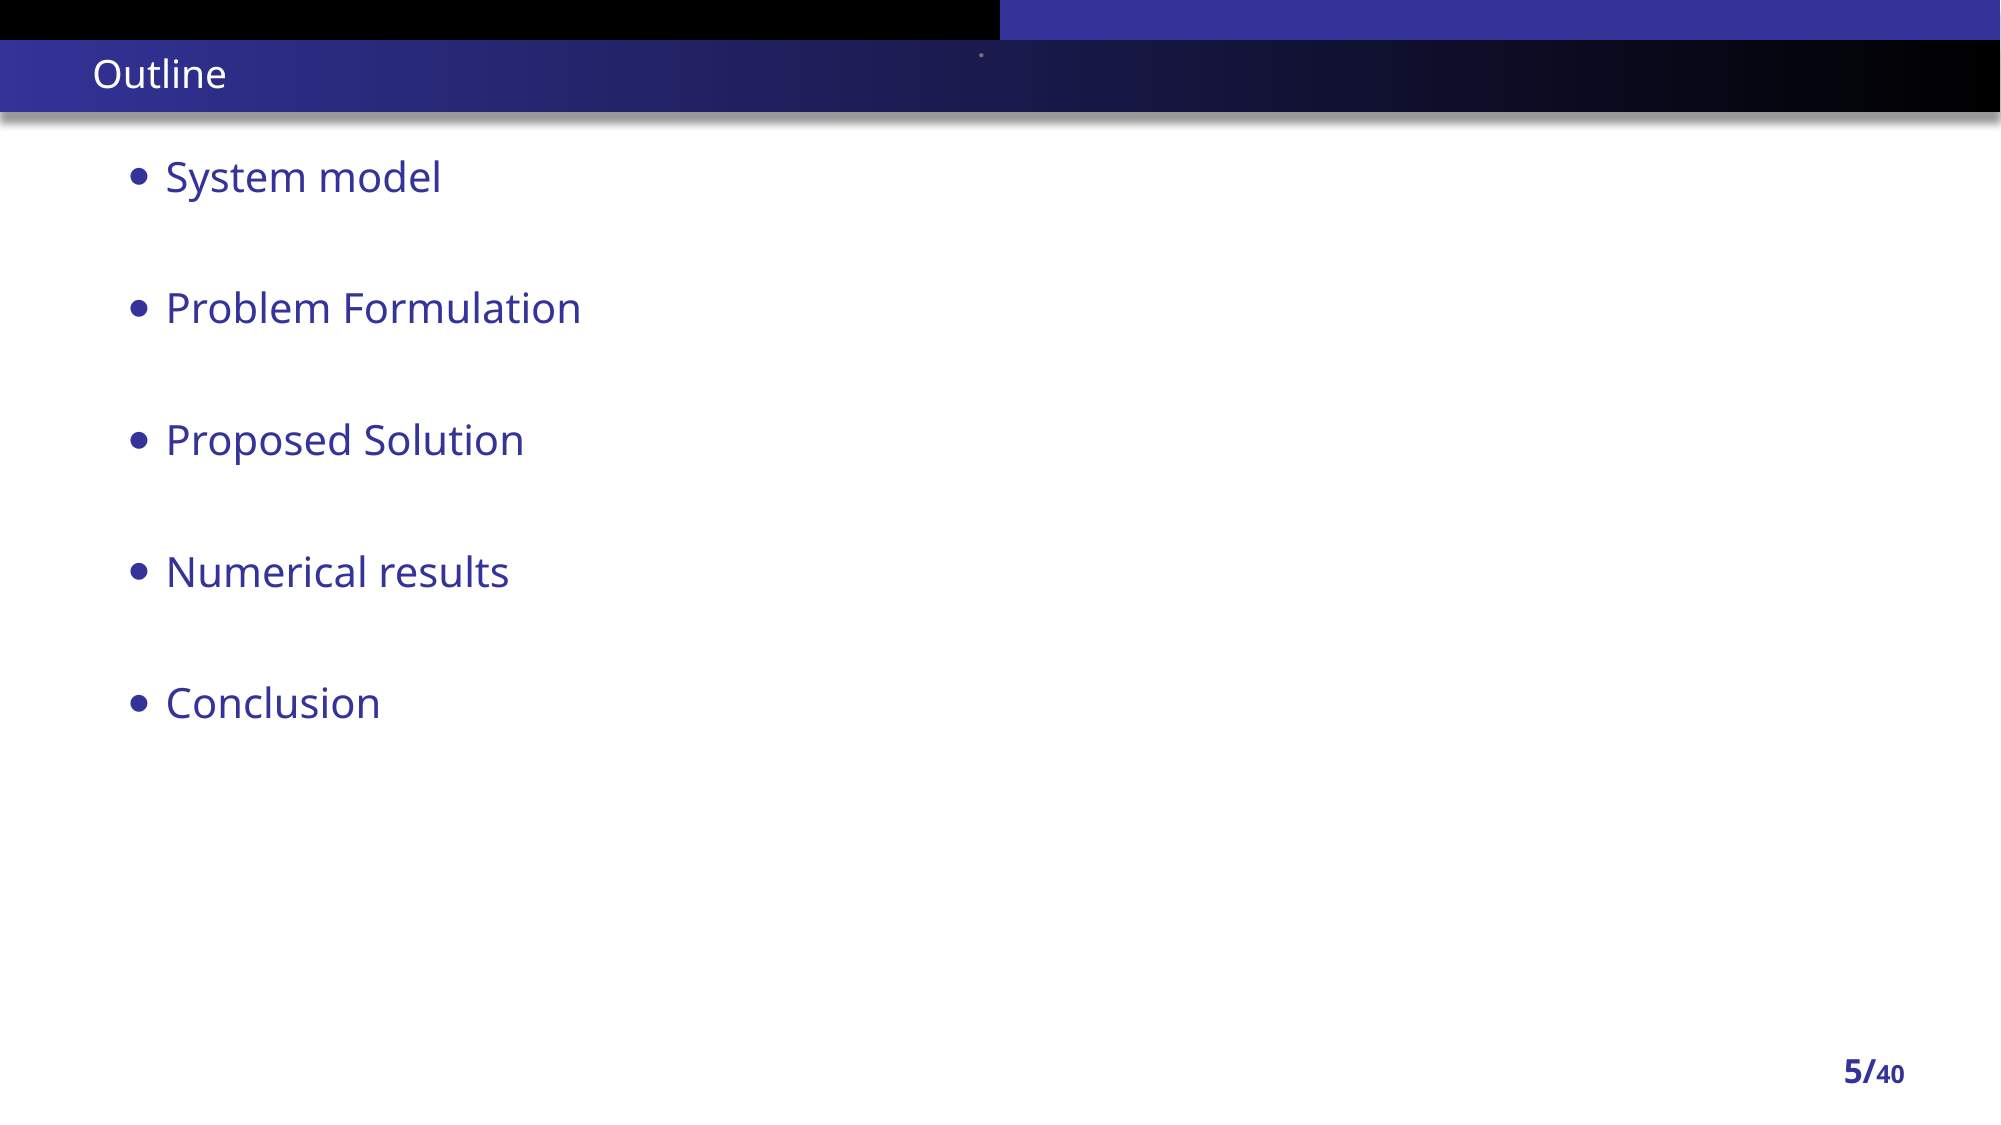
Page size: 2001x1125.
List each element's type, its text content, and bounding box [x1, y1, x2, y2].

slide_number 5/40 [1470, 1042, 1920, 1103]
title Outline [77, 47, 1803, 105]
text_box . [22, 0, 1000, 70]
list System model Problem Formulation Proposed Solution Numerical results Conclusion [113, 148, 1707, 790]
